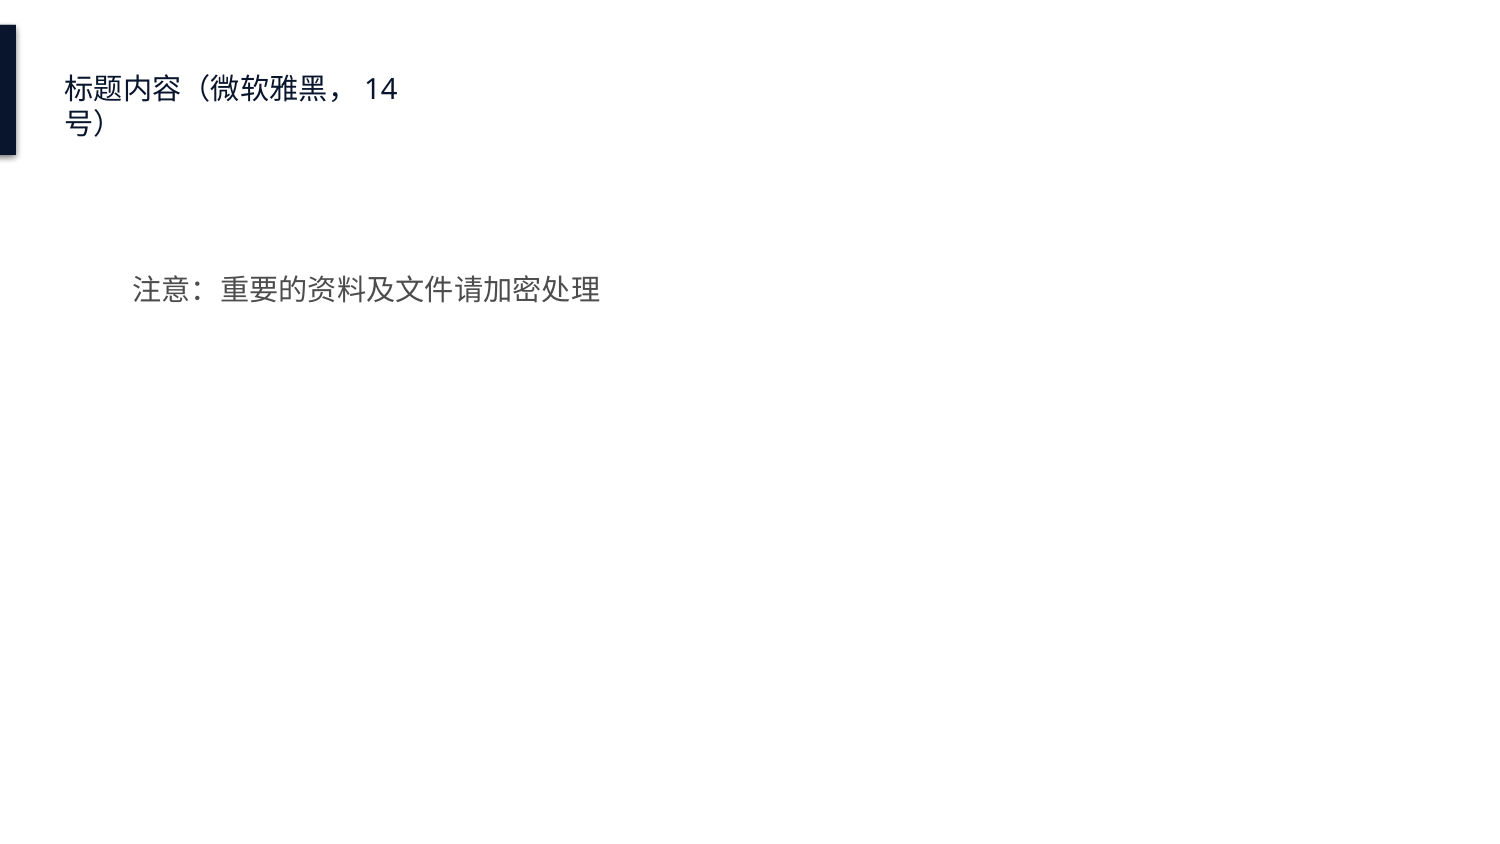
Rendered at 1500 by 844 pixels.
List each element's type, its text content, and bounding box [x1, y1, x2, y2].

text_box 注意：重要的资料及文件请加密处理 [117, 245, 1325, 419]
text_box 标题内容（微软雅黑，14号） [49, 63, 446, 148]
text_box [0, 24, 17, 156]
